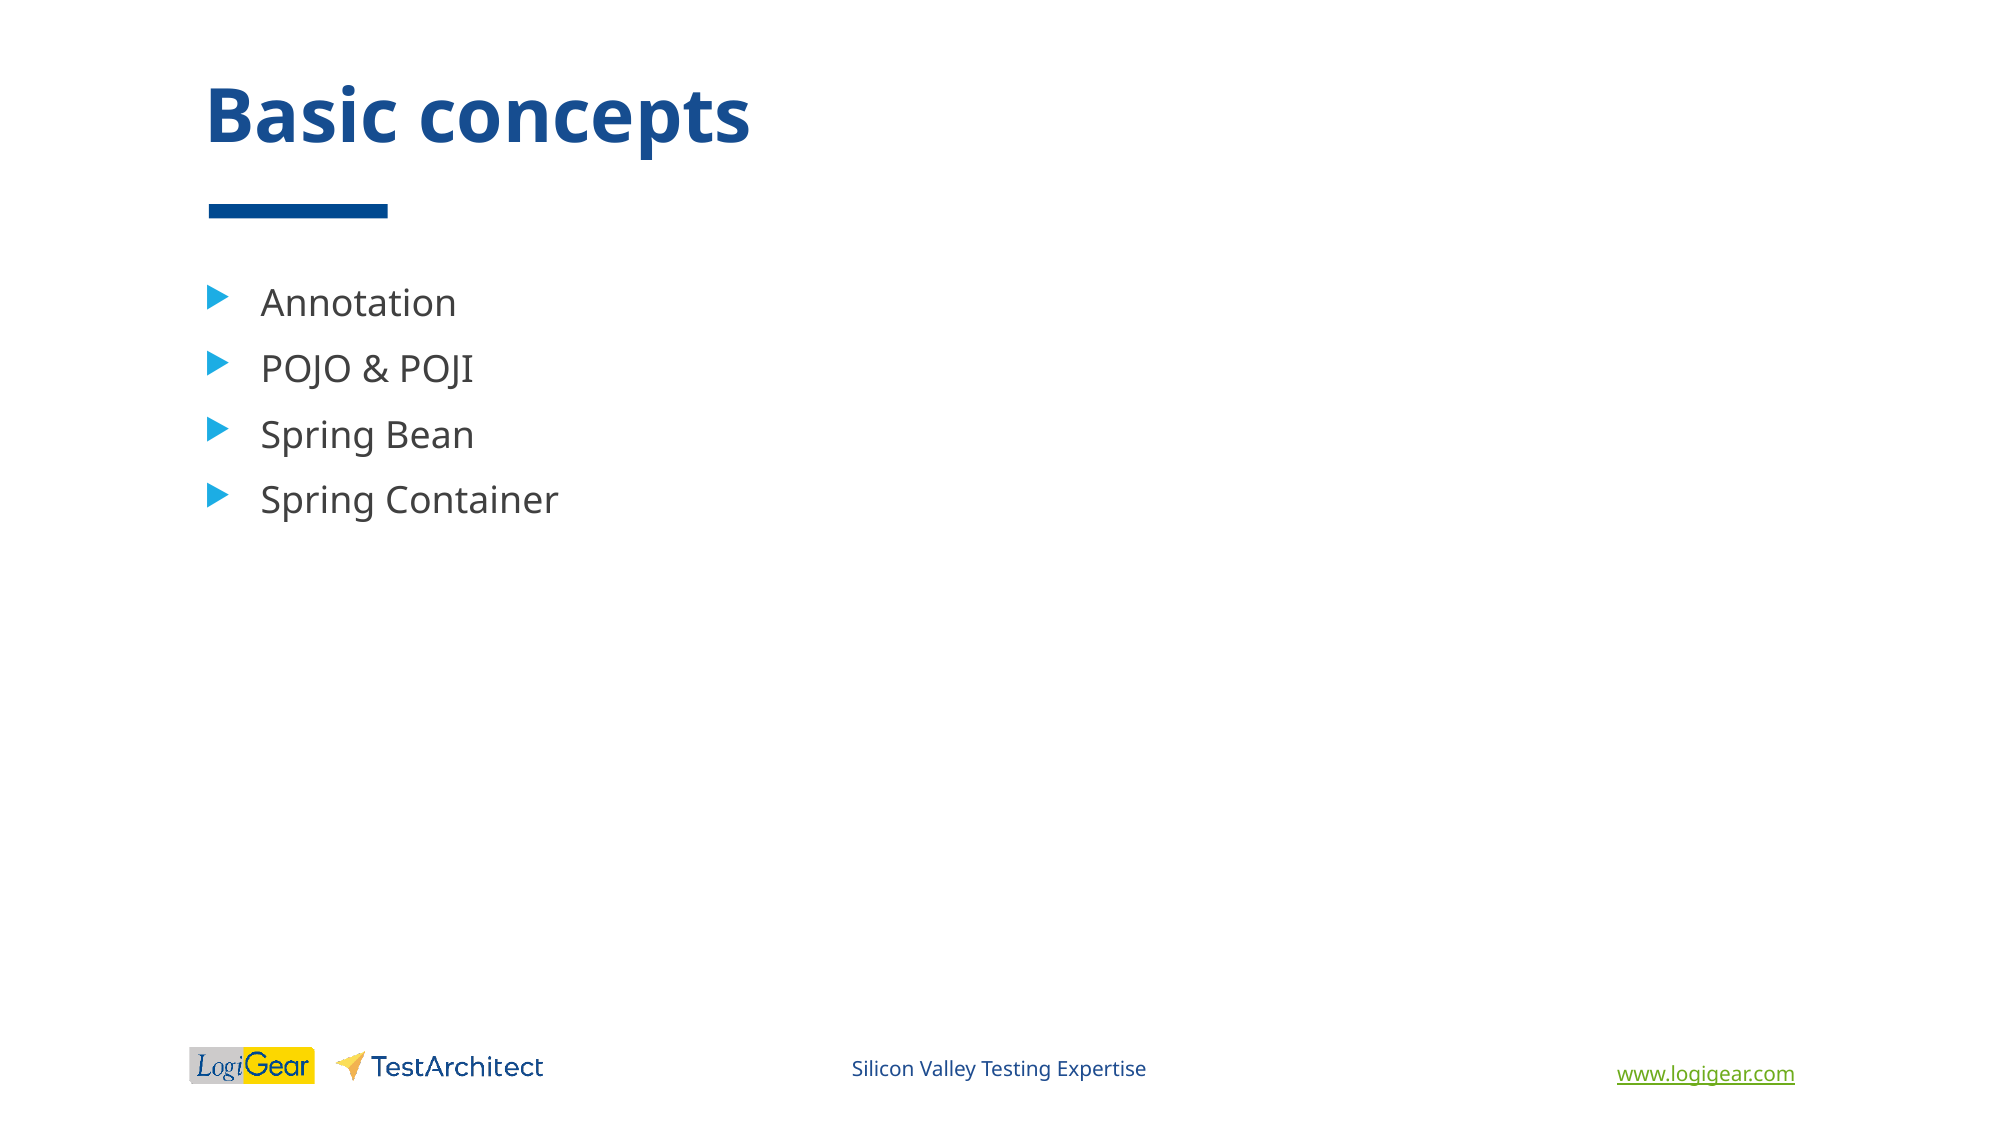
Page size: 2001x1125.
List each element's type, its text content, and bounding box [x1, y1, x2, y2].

picture [335, 1051, 543, 1081]
picture [189, 1047, 315, 1085]
list Annotation POJO & POJI Spring Bean Spring Container [189, 271, 1809, 832]
title Basic concepts [189, 54, 1809, 171]
